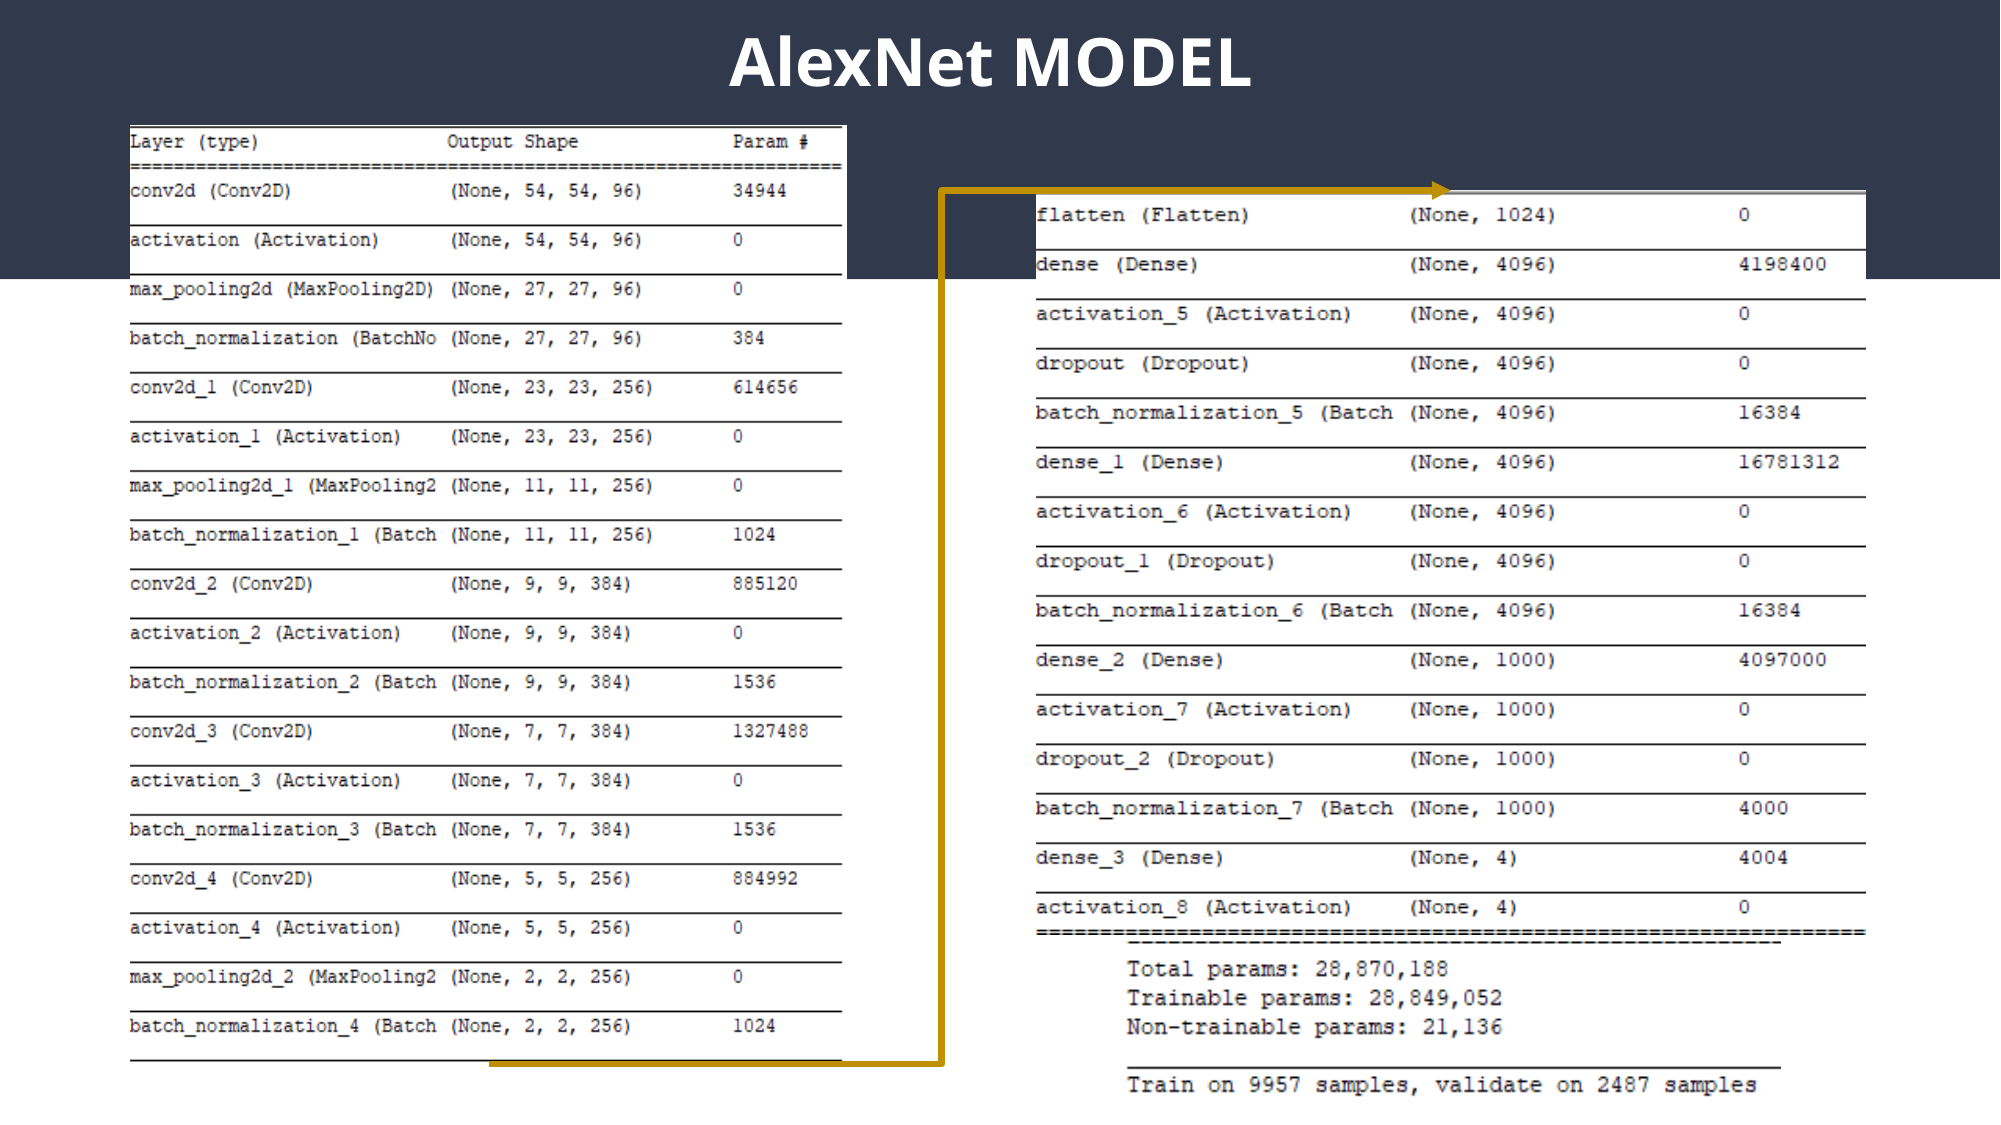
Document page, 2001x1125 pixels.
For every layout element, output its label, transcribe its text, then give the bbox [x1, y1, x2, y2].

picture [1407, 940, 1782, 1104]
title AlexNet MODEL [178, 0, 1822, 137]
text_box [532, 146, 1407, 1109]
picture [1407, 190, 1866, 935]
picture [130, 125, 847, 1065]
